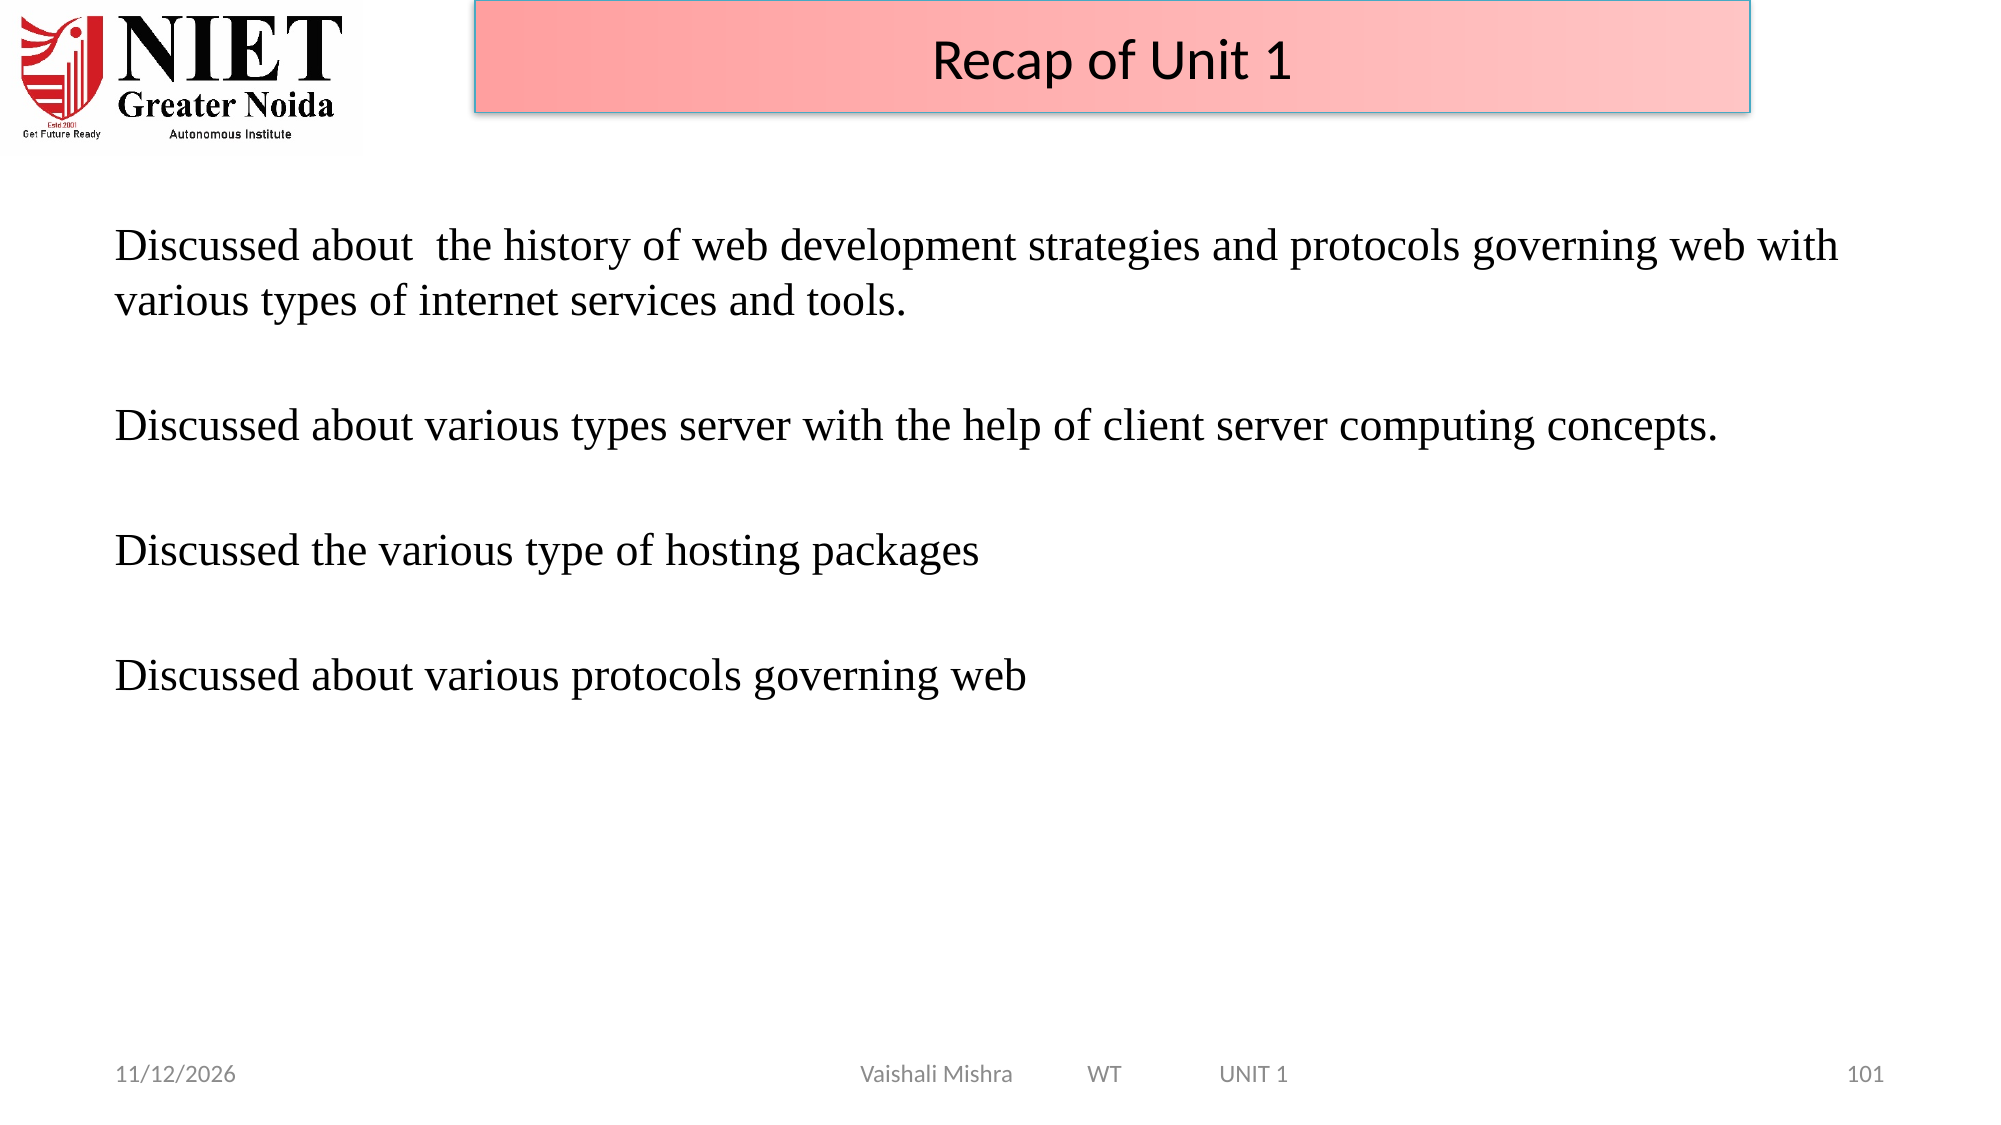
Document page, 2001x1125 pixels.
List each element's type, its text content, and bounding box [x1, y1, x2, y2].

text_box Discussed about the history of web development strategies and protocols governing web with various types of internet services and tools. Discussed about various types server with the help of client server computing concepts. Discussed the various type of hosting packages Discussed about various protocols governing web [99, 207, 1930, 929]
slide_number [99, 1042, 567, 1103]
footer Vaishali Mishra WT UNIT 1 [662, 1042, 1433, 1103]
text_box Recap of Unit 1 [474, 0, 1751, 113]
picture [0, 0, 363, 156]
slide_number 101 [1433, 1042, 1900, 1103]
